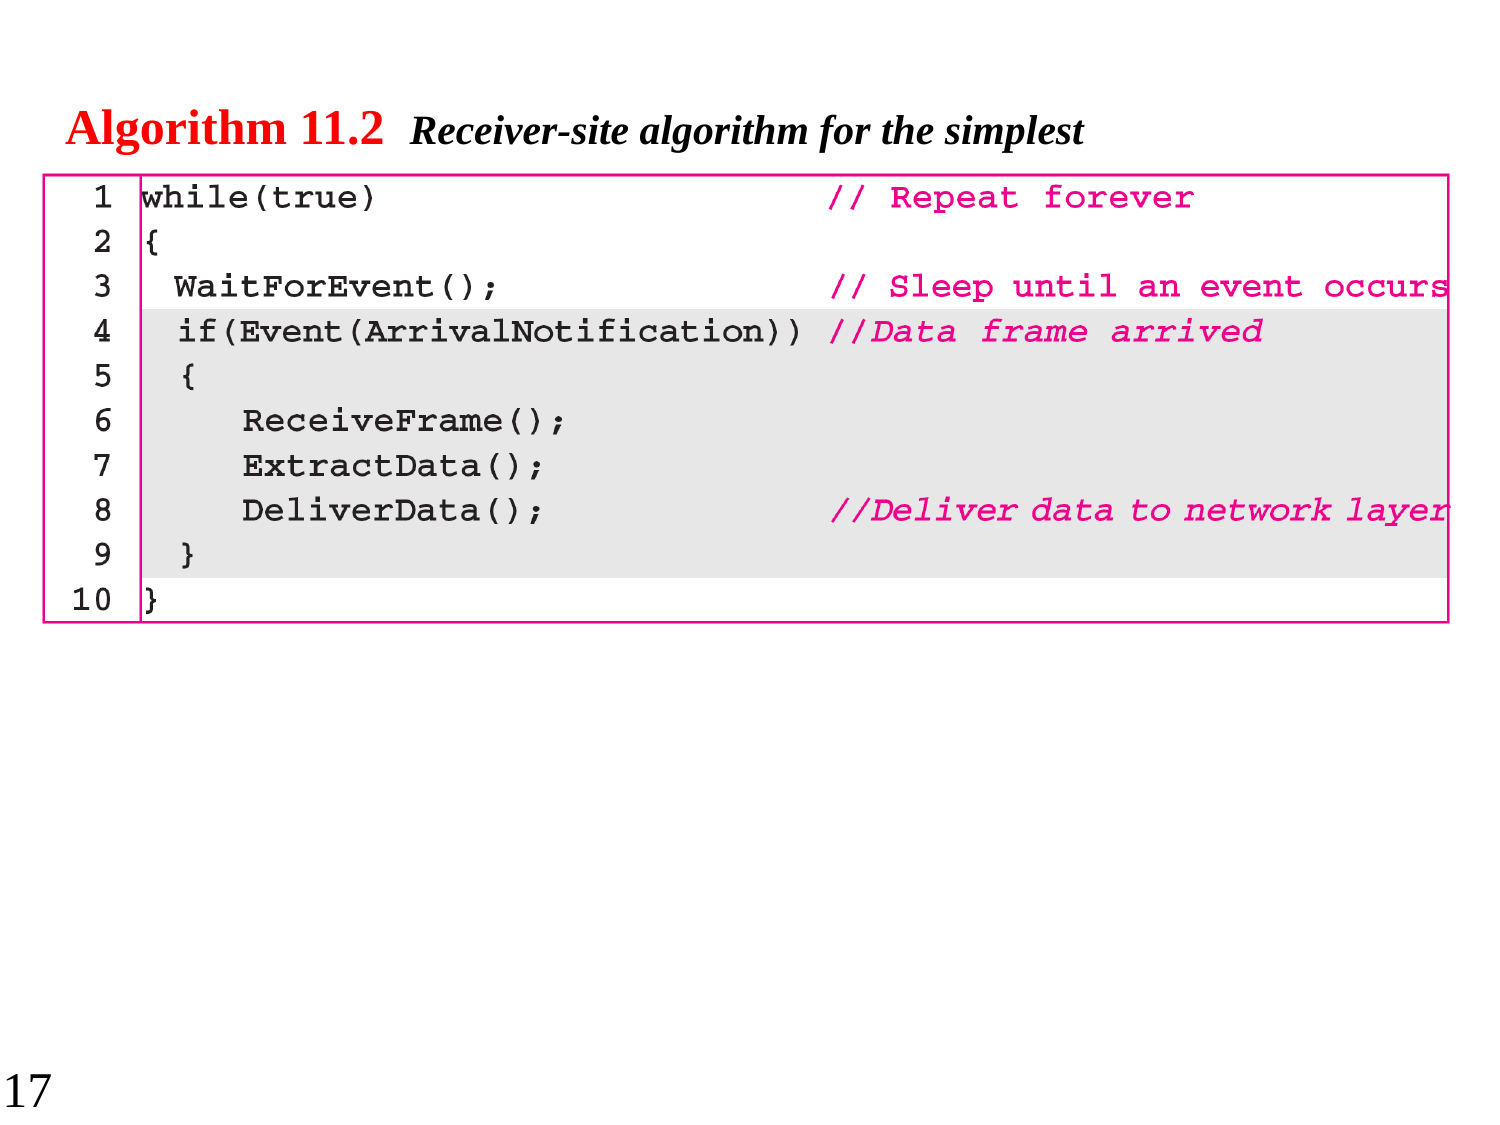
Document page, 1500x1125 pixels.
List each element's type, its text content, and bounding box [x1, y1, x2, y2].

picture [24, 159, 1477, 651]
slide_number ‹#› [0, 1050, 300, 1125]
text_box Algorithm 11.2 Receiver-site algorithm for the simplest protocol [49, 87, 1251, 157]
